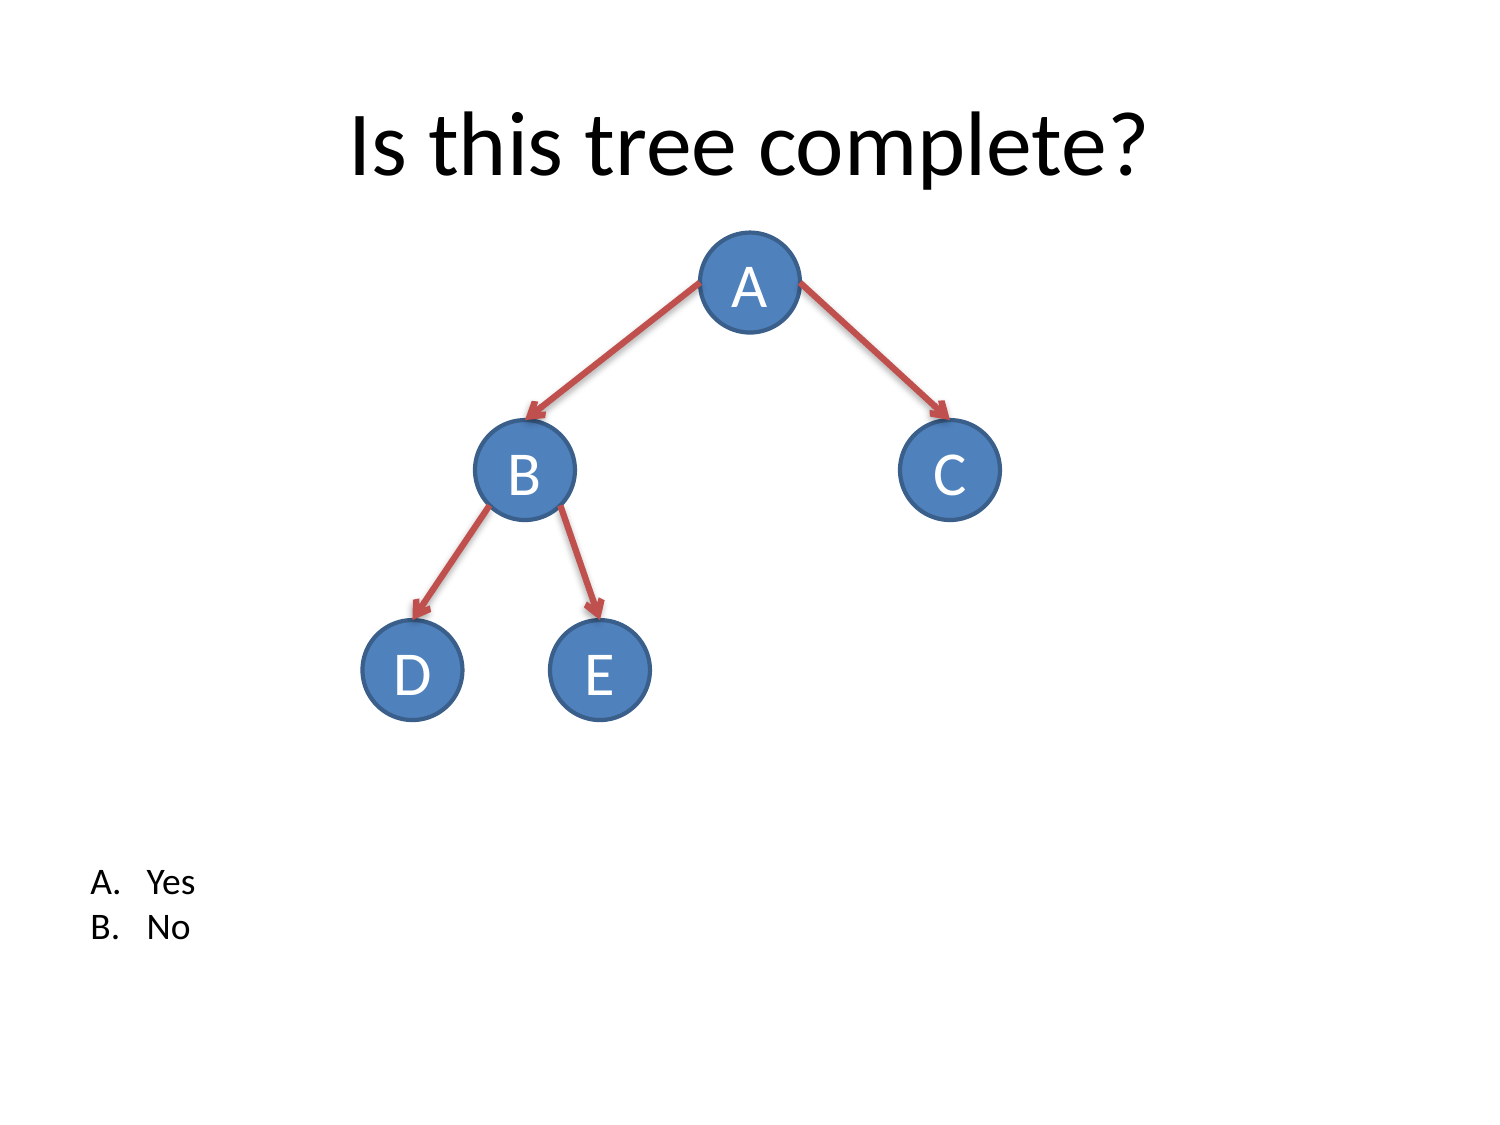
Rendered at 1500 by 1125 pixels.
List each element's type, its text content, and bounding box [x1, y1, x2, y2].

text_box A [697, 230, 802, 335]
text_box D [360, 618, 465, 723]
text_box Yes No [75, 849, 211, 955]
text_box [560, 505, 601, 621]
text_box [799, 282, 951, 421]
text_box C [897, 418, 1003, 523]
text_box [412, 505, 490, 621]
text_box E [547, 618, 653, 723]
title Is this tree complete? [75, 45, 1425, 233]
text_box B [472, 418, 578, 523]
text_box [524, 282, 701, 421]
